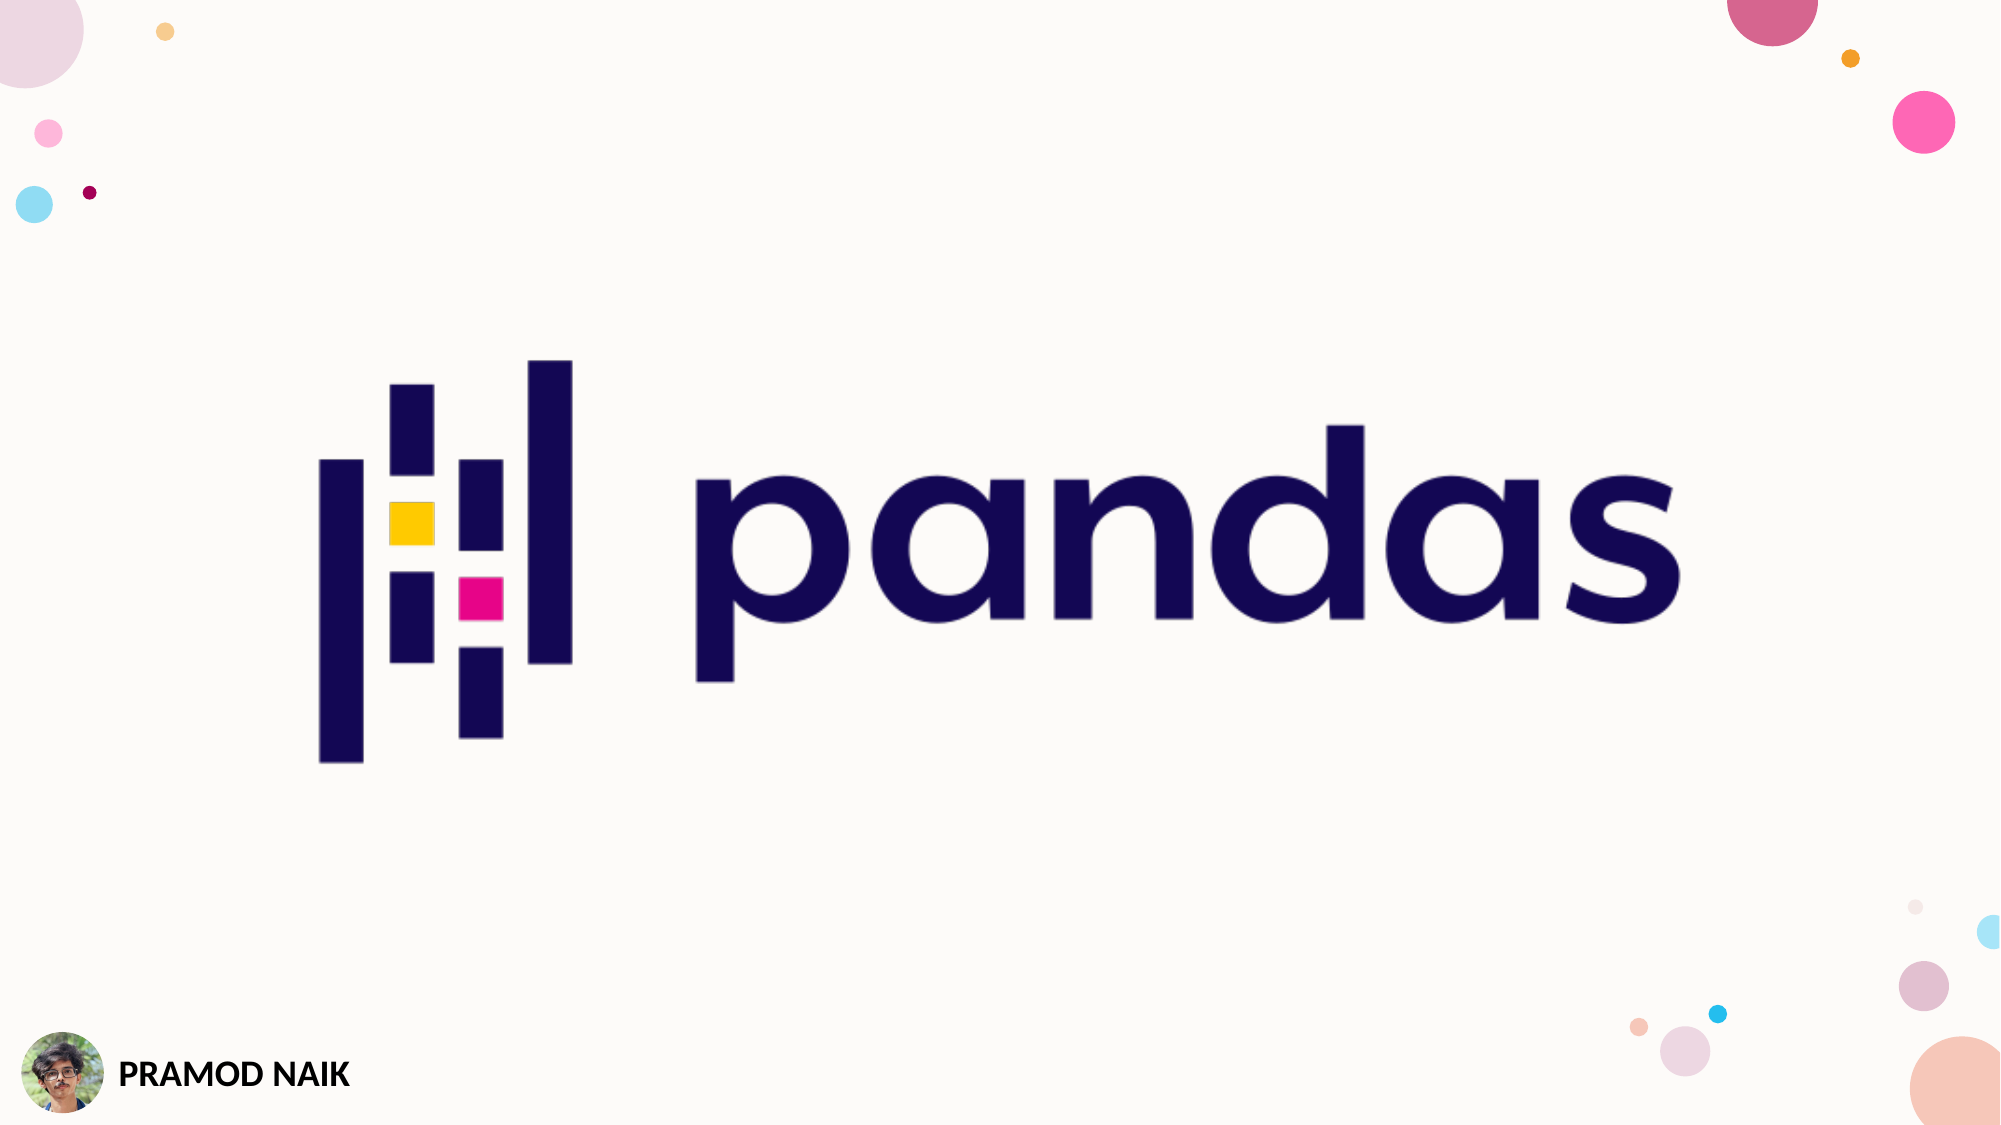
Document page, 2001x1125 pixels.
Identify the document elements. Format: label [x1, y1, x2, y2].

picture [254, 260, 1746, 865]
picture [21, 1031, 104, 1114]
